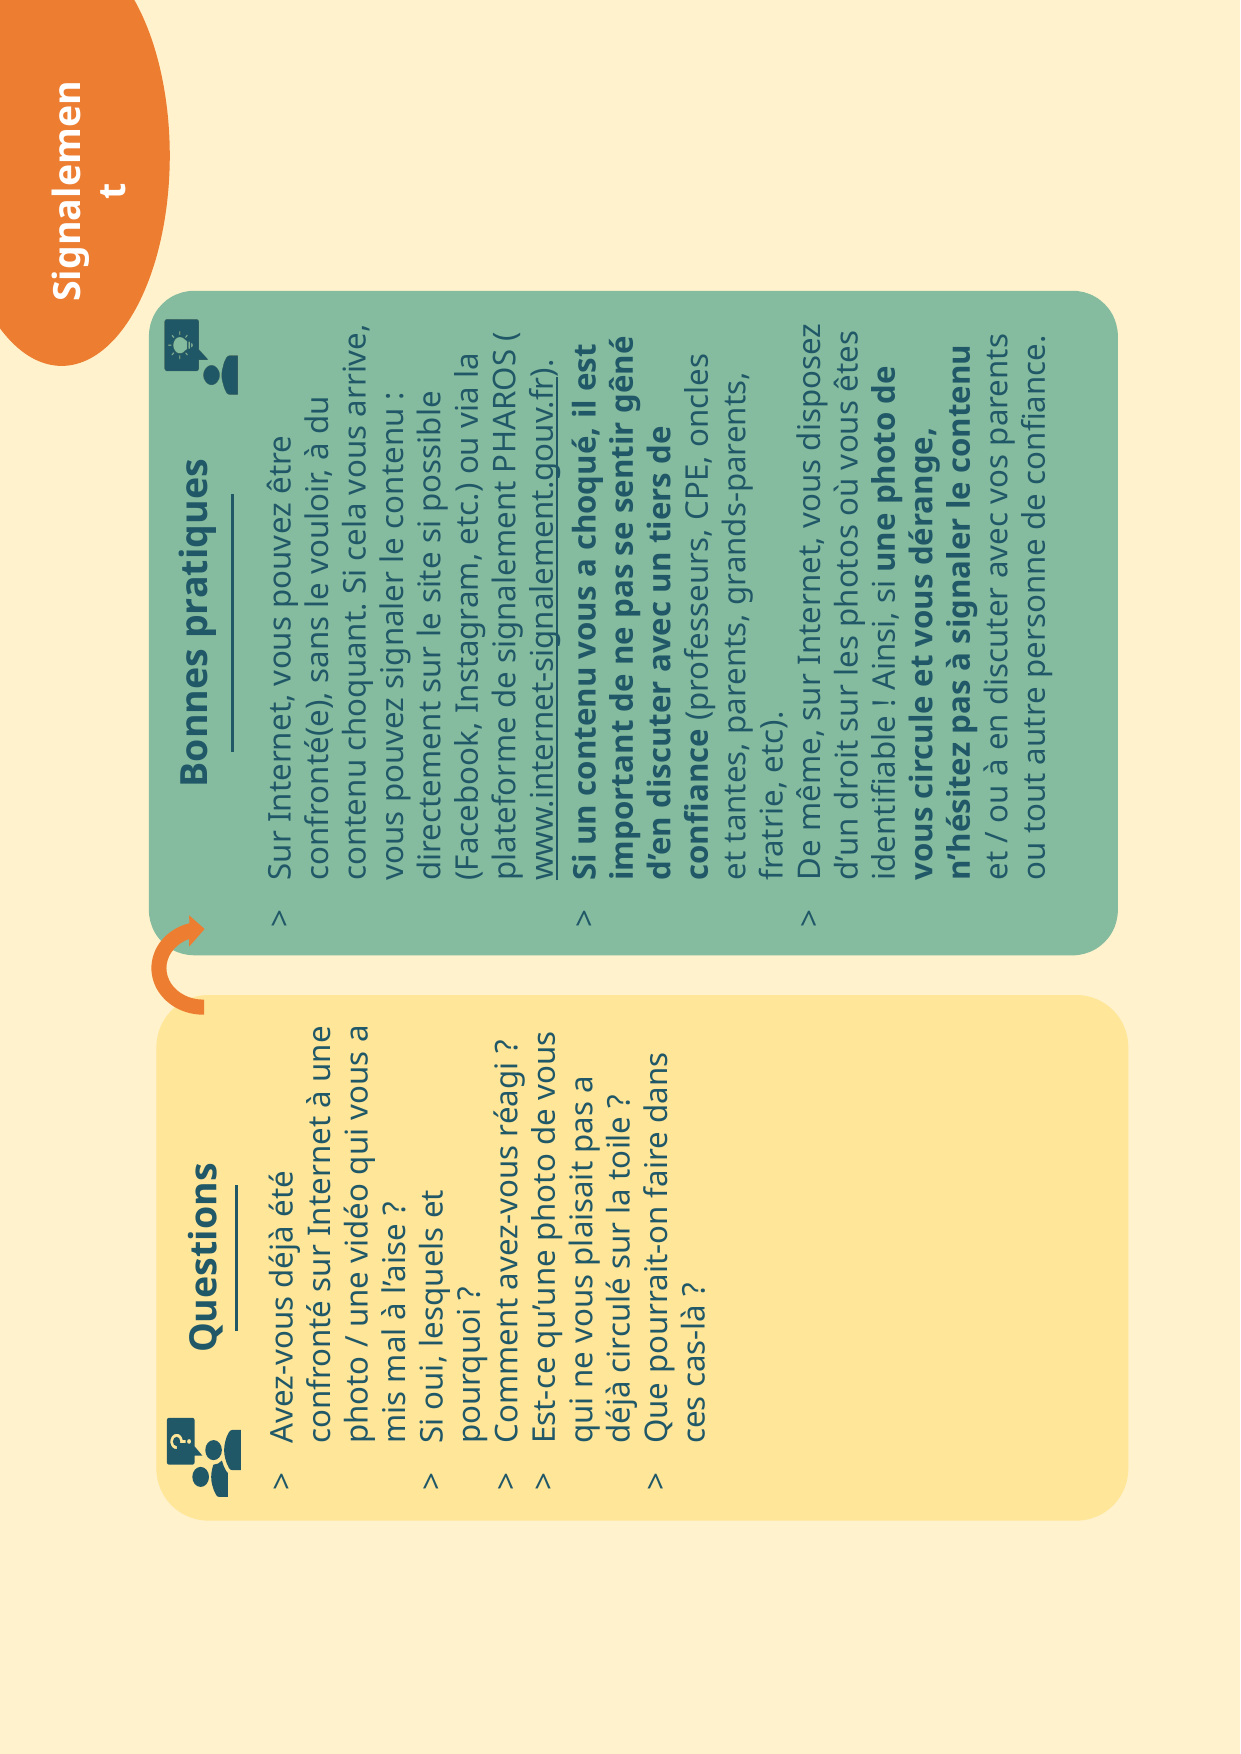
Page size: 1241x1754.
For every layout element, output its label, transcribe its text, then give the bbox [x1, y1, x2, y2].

text_box Bonnes pratiques Sur Internet, vous pouvez être confronté(e), sans le vouloir, à du contenu choquant. Si cela vous arrive, vous pouvez signaler le contenu : directement sur le site si possible (Facebook, Instagram, etc.) ou via la plateforme de signalement PHAROS (www.internet-signalement.gouv.fr). Si un contenu vous a choqué, il est important de ne pas se sentir gêné d’en discuter avec un tiers de confiance (professeurs, CPE, oncles et tantes, parents, grands-parents, fratrie, etc). De même, sur Internet, vous disposez d’un droit sur les photos où vous êtes identifiable ! Ainsi, si une photo de vous circule et vous dérange, n’hésitez pas à signaler le contenu et / ou à en discuter avec vos parents ou tout autre personne de confiance. [147, 289, 1119, 957]
picture [147, 304, 254, 411]
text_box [164, 1420, 243, 1495]
text_box Questions Avez-vous déjà été confronté sur Internet à une photo / une vidéo qui vous a mis mal à l’aise ? Si oui, lesquels et pourquoi ? Comment avez-vous réagi ? Est-ce qu’une photo de vous qui ne vous plaisait pas a déjà circulé sur la toile ? Que pourrait-on faire dans ces cas-là ? [155, 993, 1130, 1522]
text_box Signalement [0, 0, 171, 367]
text_box [151, 915, 205, 1015]
